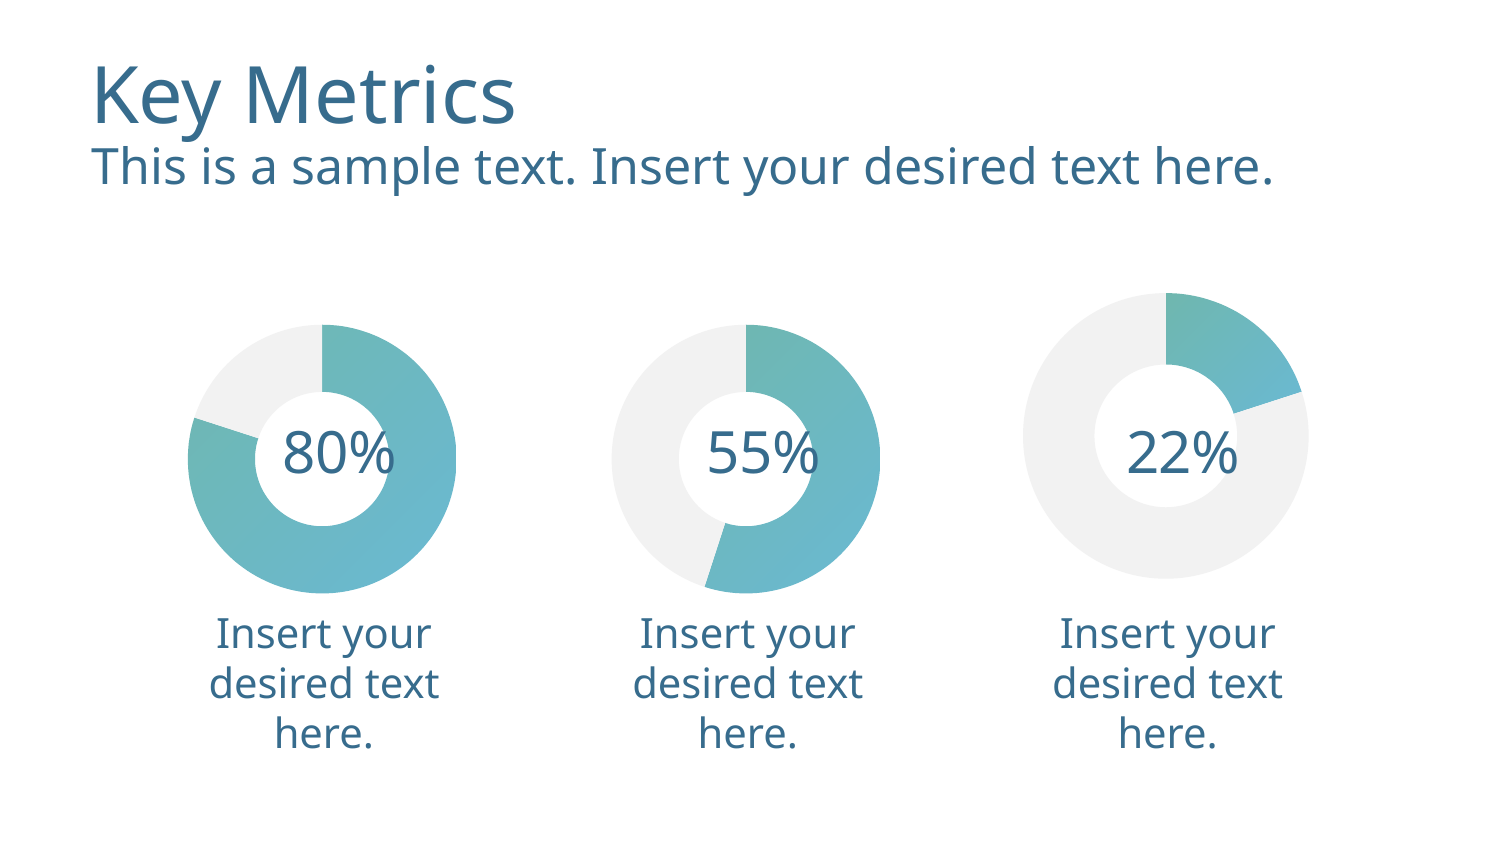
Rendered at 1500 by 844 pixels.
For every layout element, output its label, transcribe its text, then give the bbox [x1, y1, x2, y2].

title Key Metrics [75, 33, 1425, 151]
list Insert your desired text here. [997, 598, 1338, 765]
list Insert your desired text here. [154, 598, 494, 765]
list This is a sample text. Insert your desired text here. [76, 126, 1424, 198]
list Insert your desired text here. [577, 598, 918, 765]
